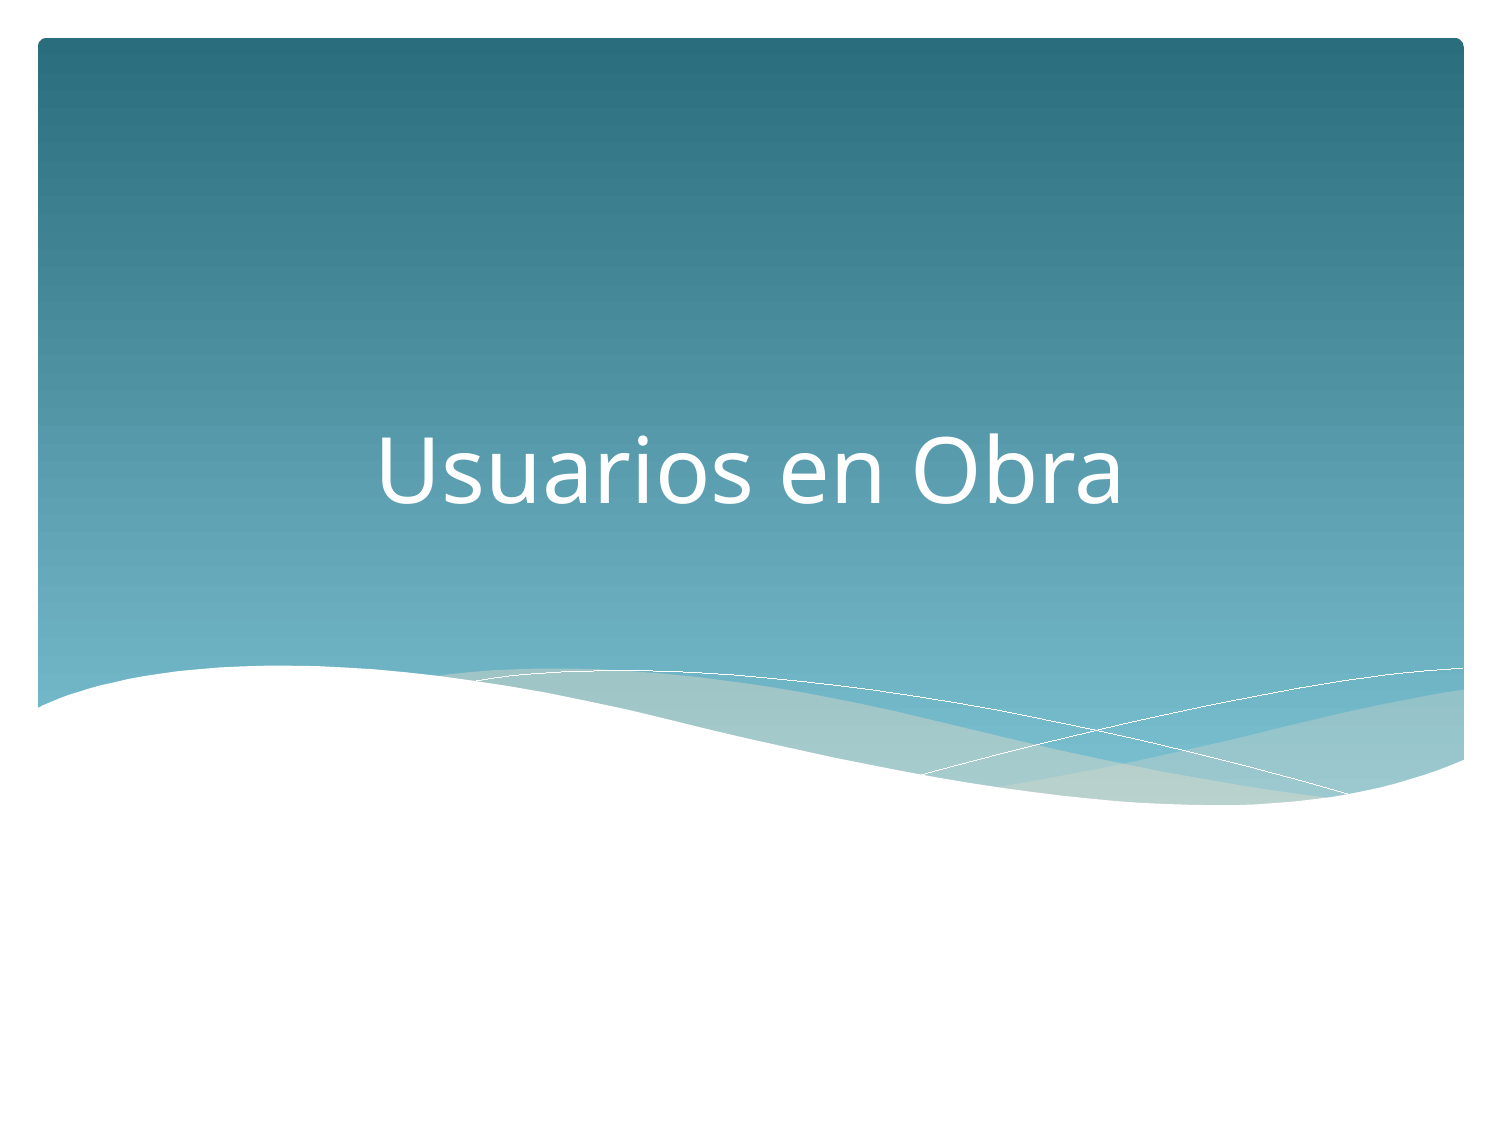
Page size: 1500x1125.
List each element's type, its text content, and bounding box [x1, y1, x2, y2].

title Usuarios en Obra [113, 404, 1389, 655]
